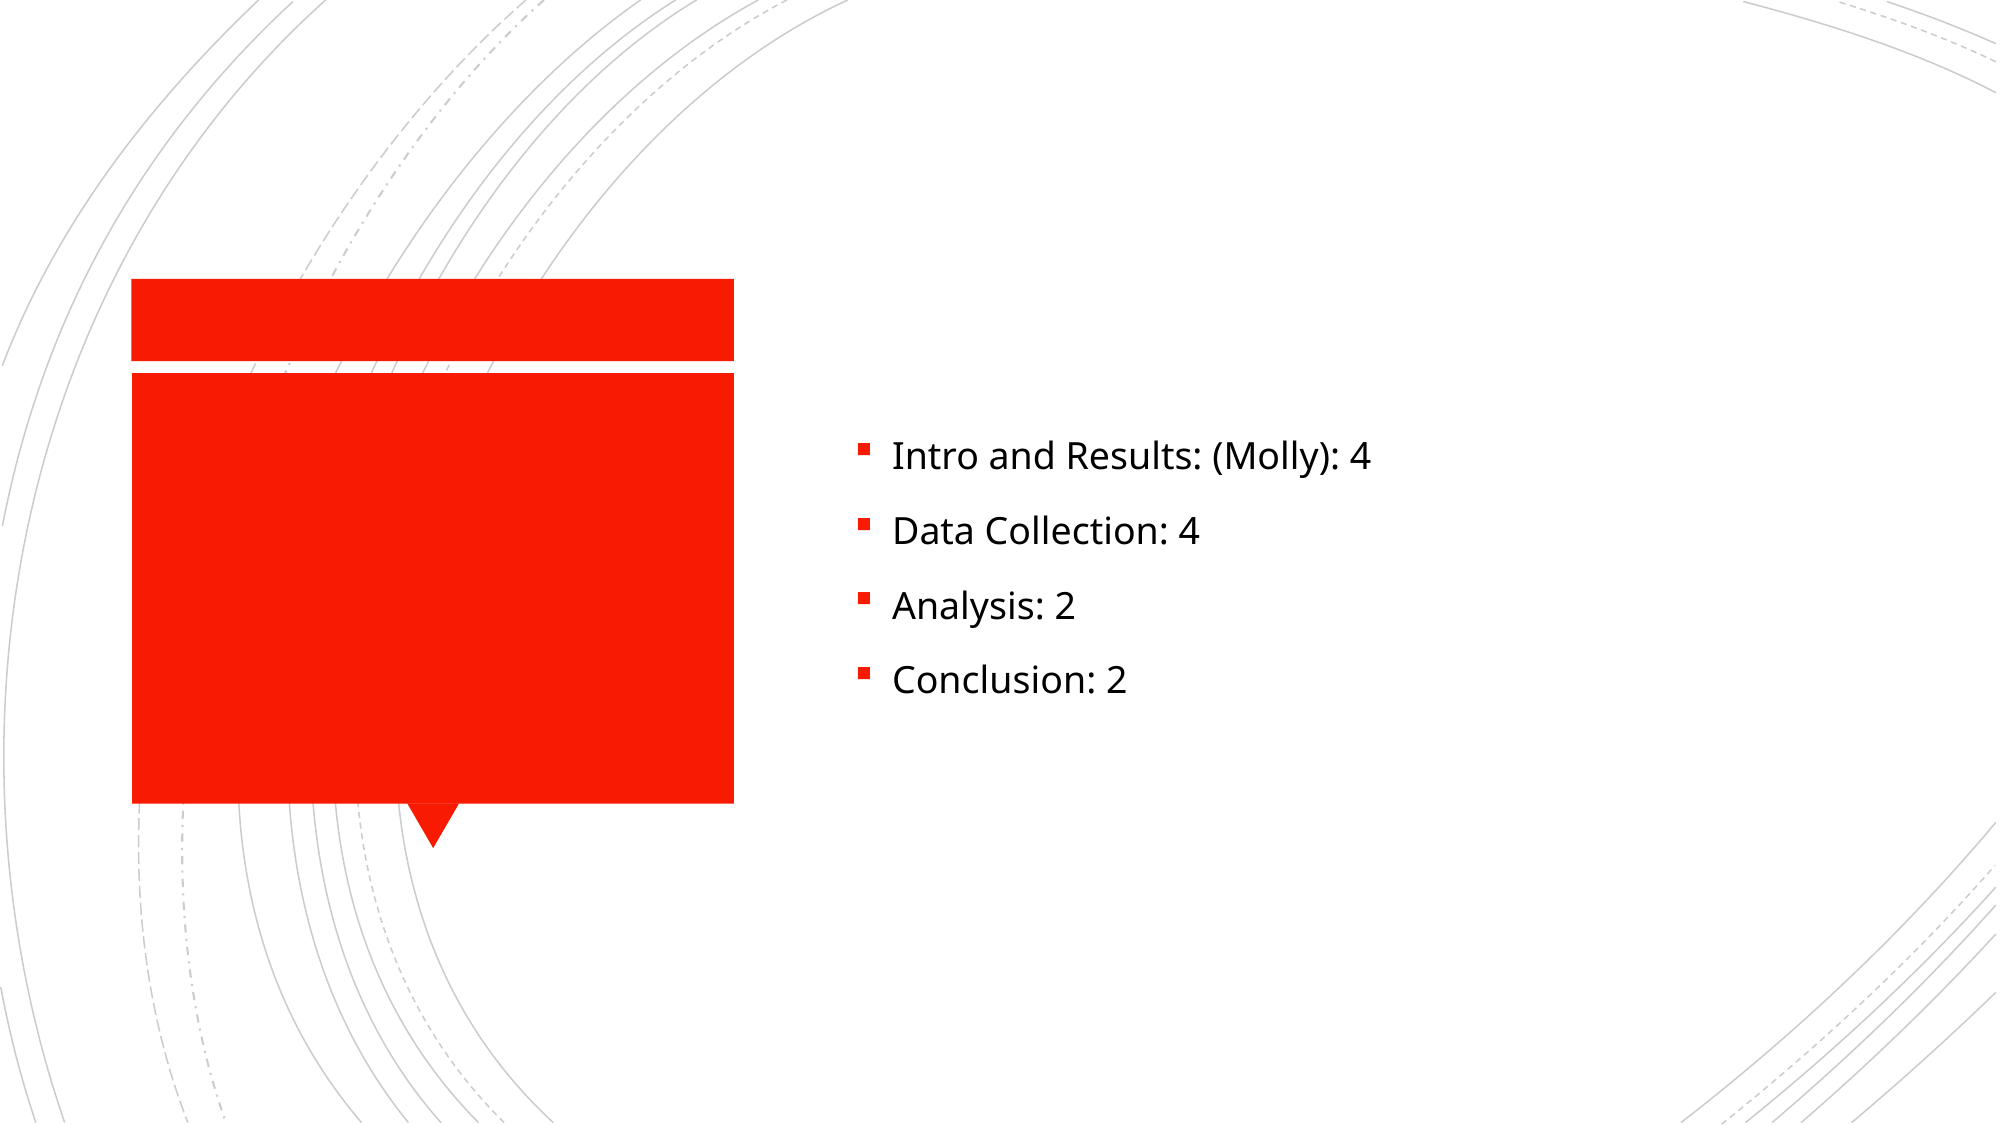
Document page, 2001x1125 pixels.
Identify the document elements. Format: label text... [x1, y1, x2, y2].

list Intro and Results: (Molly): 4 Data Collection: 4 Analysis: 2 Conclusion: 2 [839, 131, 1871, 993]
